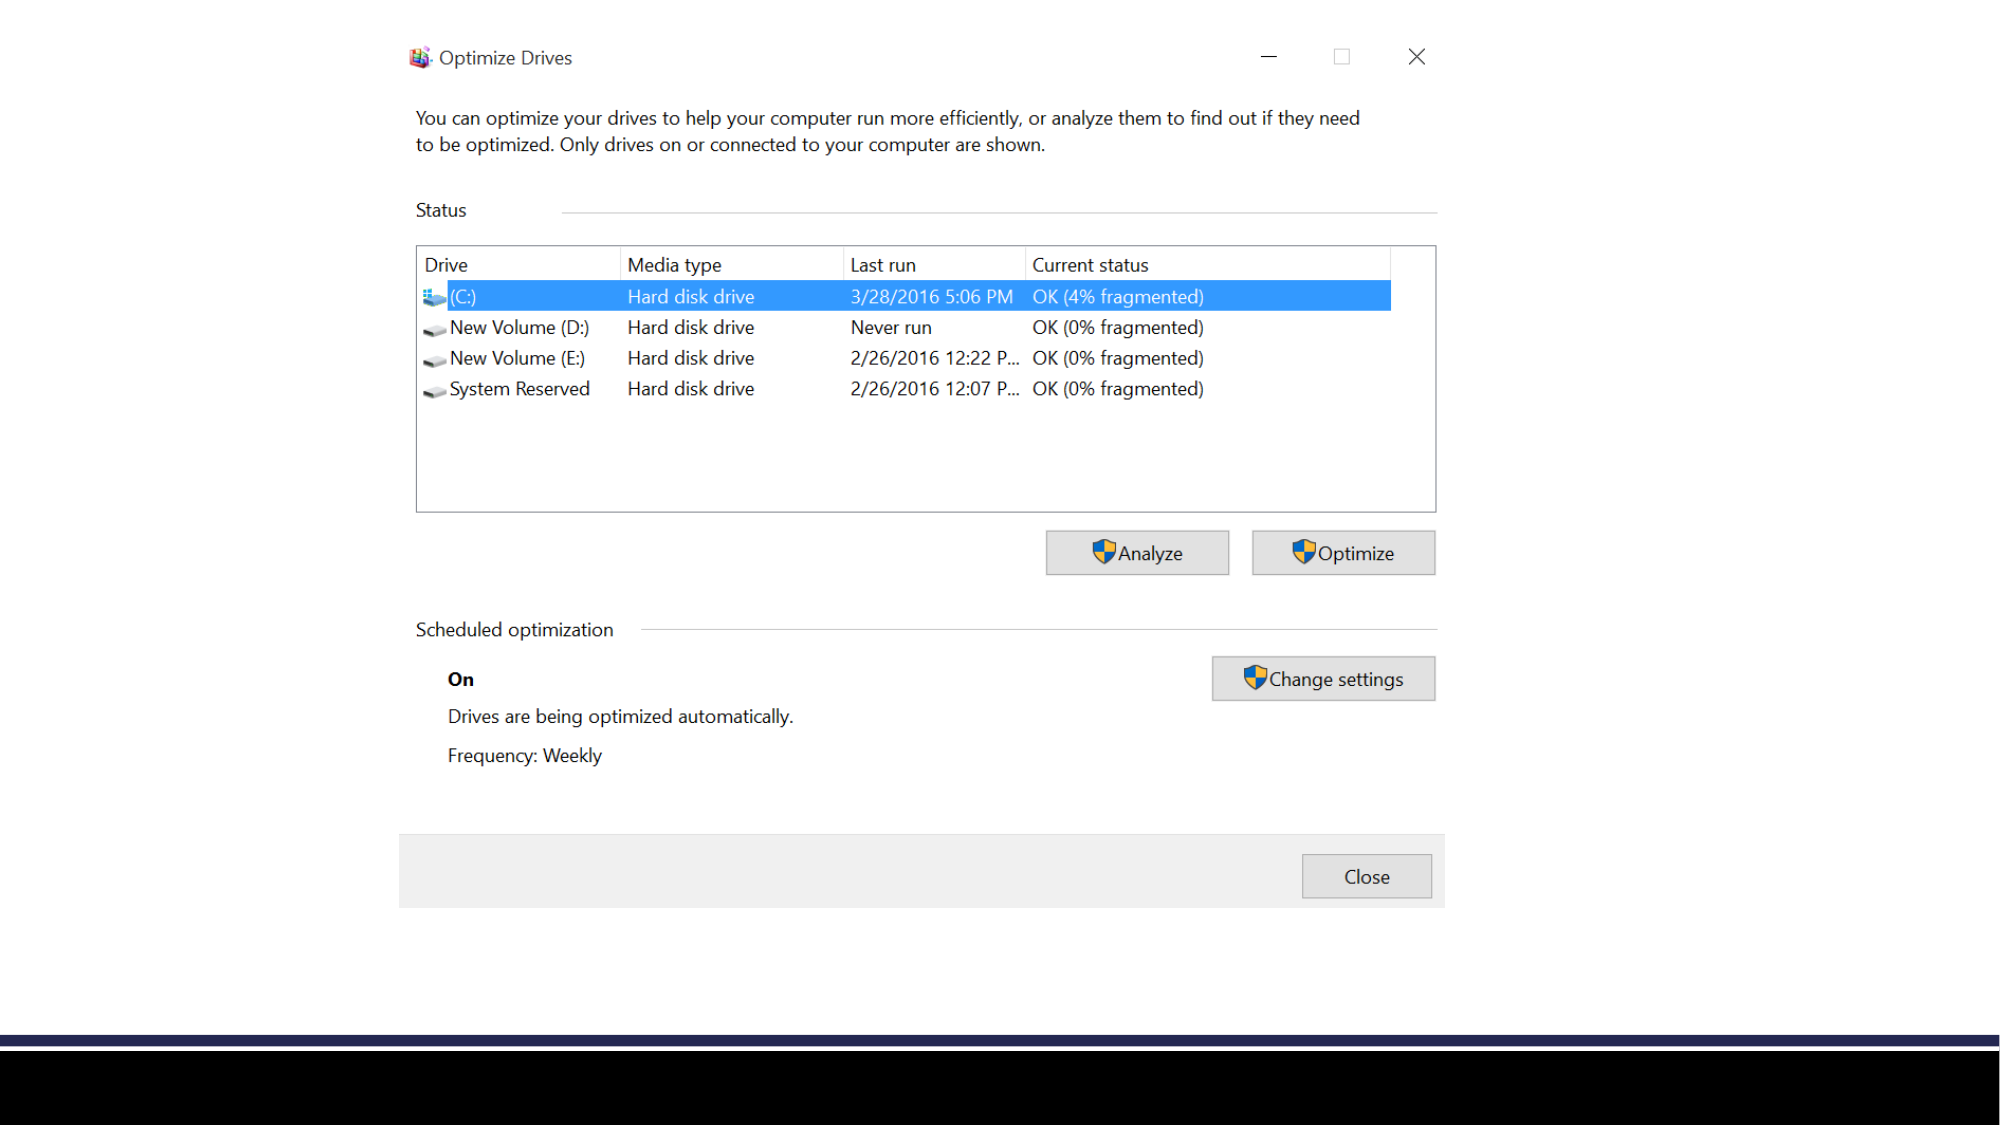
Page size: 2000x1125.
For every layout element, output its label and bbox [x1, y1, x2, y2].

picture [399, 36, 1445, 909]
